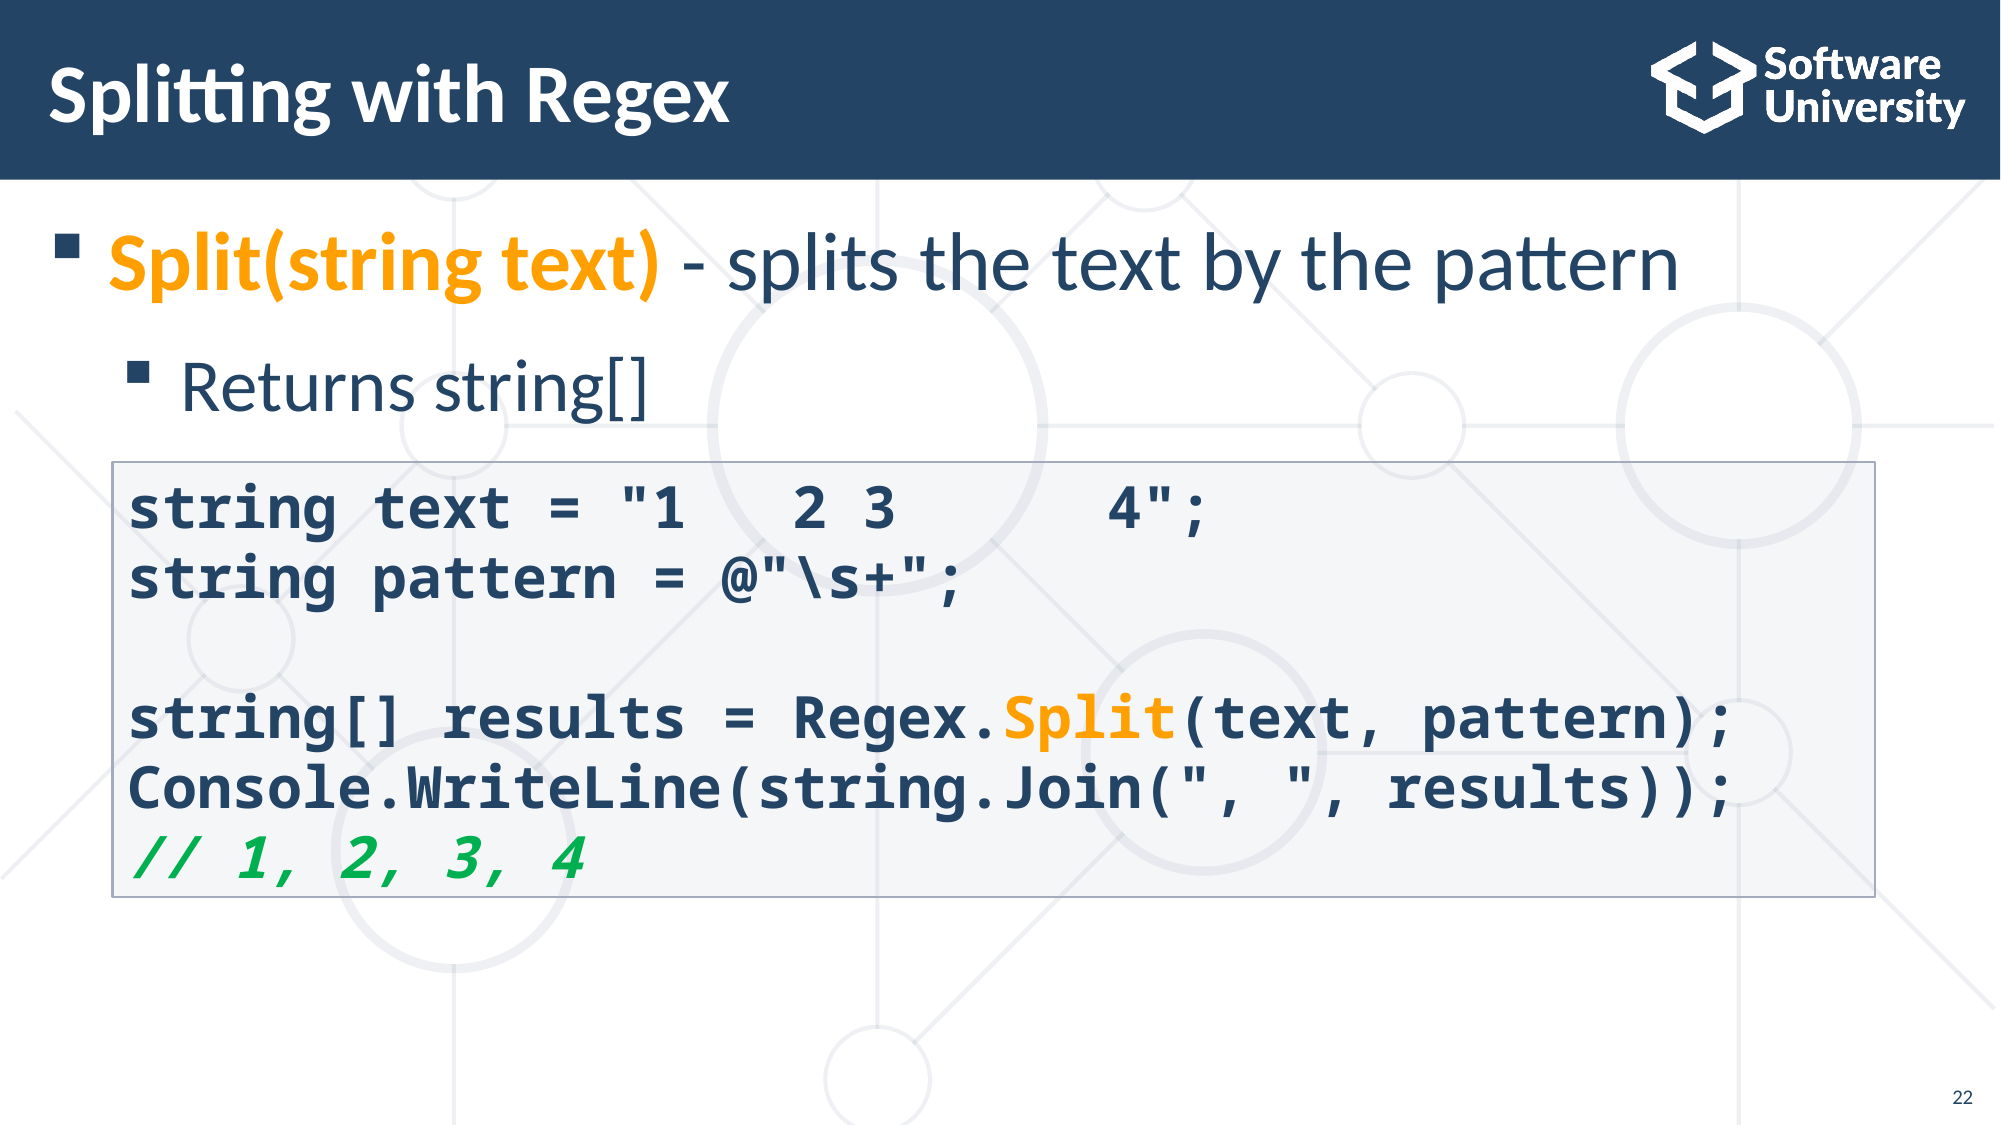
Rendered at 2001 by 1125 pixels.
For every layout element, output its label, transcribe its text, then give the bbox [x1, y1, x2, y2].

text_box string text = "1 2 3 4"; string pattern = @"\s+"; string[] results = Regex.Split(text, pattern); Console.WriteLine(string.Join(", ", results)); // 1, 2, 3, 4 [112, 462, 1875, 898]
picture [1651, 41, 1966, 134]
list Split(string text) - splits the text by the pattern Returns string[] [31, 196, 1970, 1104]
slide_number 22 [1927, 1067, 1989, 1117]
title Splitting with Regex [31, 16, 1625, 162]
